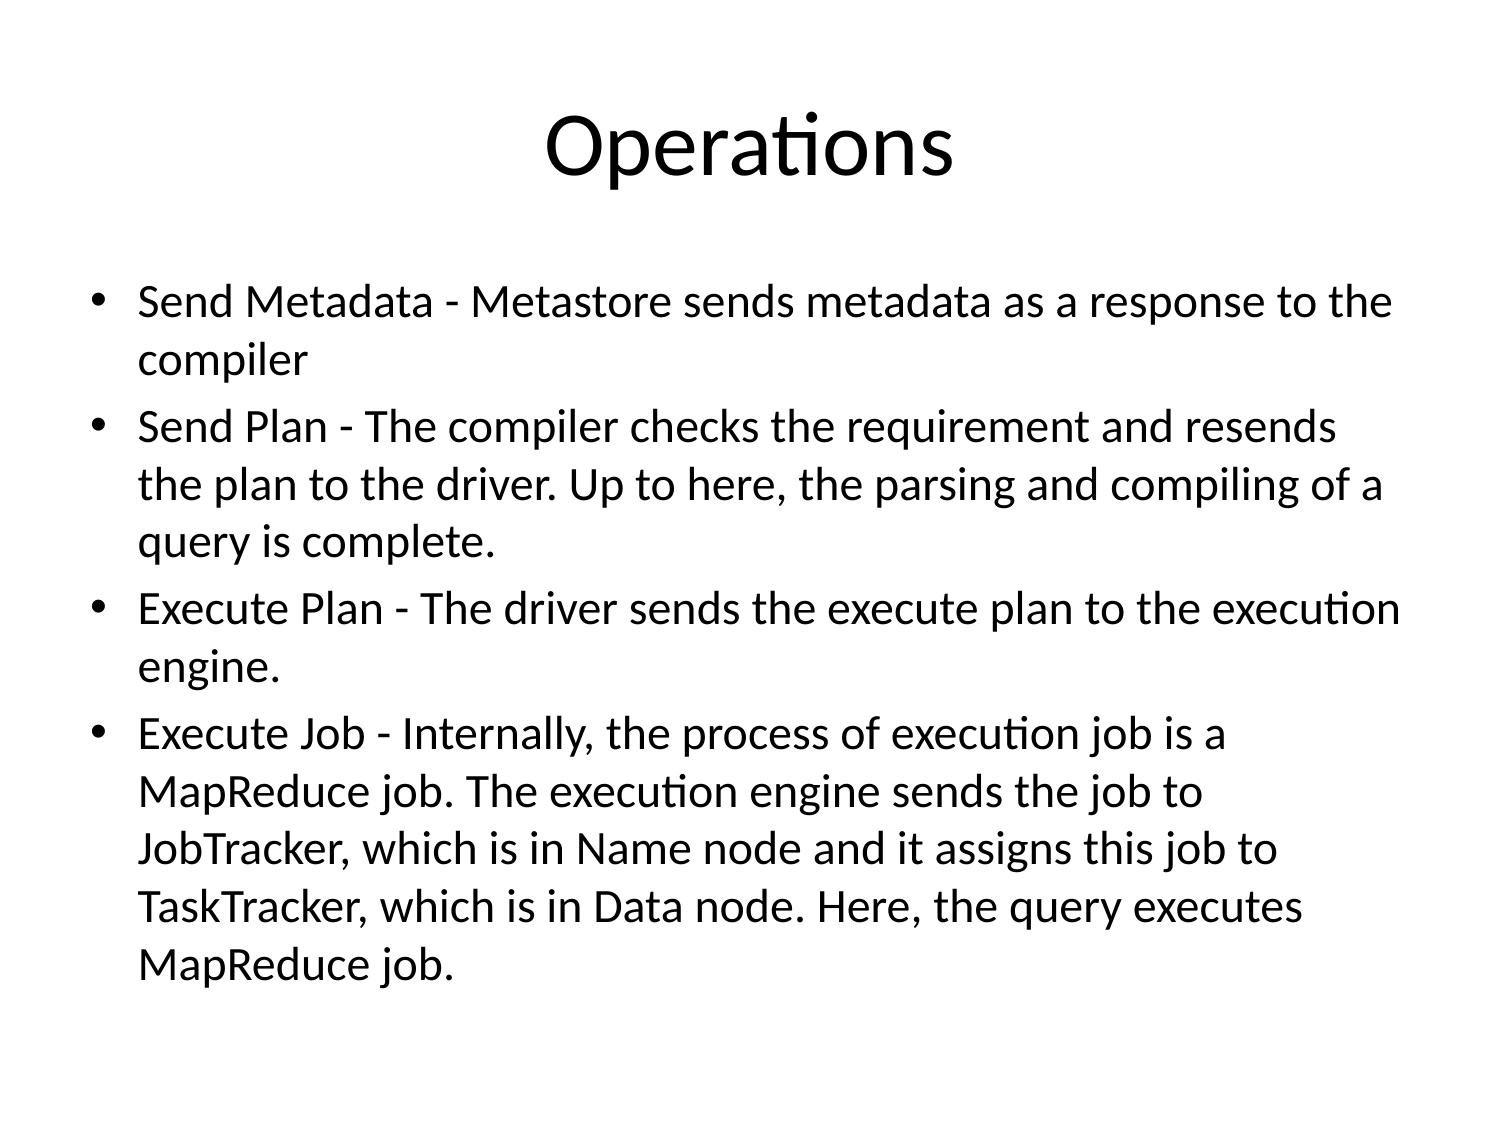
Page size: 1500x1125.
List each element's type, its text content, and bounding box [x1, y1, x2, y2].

list Send Metadata - Metastore sends metadata as a response to the compiler Send Plan - The compiler checks the requirement and resends the plan to the driver. Up to here, the parsing and compiling of a query is complete. Execute Plan - The driver sends the execute plan to the execution engine. Execute Job - Internally, the process of execution job is a MapReduce job. The execution engine sends the job to JobTracker, which is in Name node and it assigns this job to TaskTracker, which is in Data node. Here, the query executes MapReduce job. [75, 262, 1425, 1005]
title Operations [75, 45, 1425, 233]
